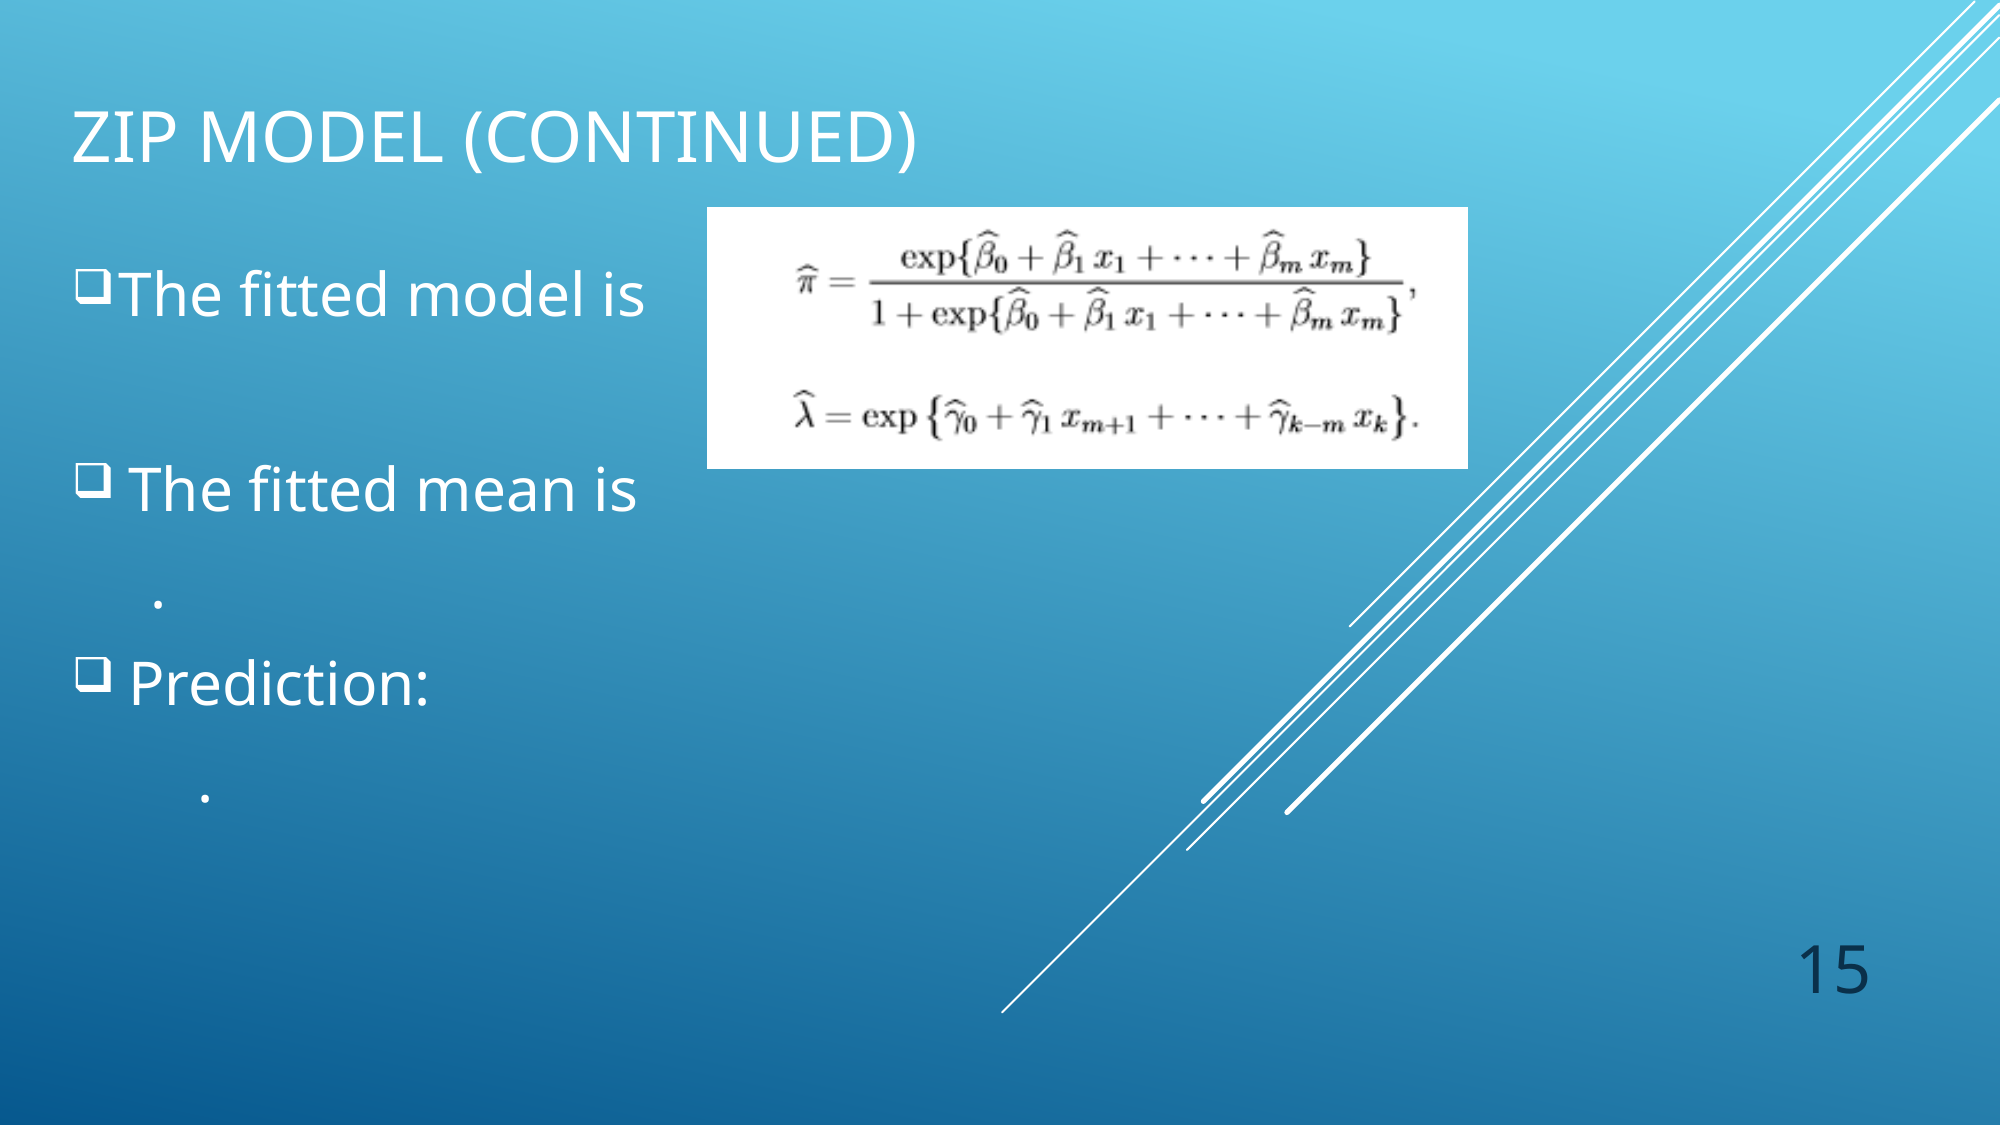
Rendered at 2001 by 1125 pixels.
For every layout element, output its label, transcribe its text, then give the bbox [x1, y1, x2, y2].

picture [706, 207, 1468, 469]
slide_number 15 [1700, 915, 1888, 1025]
title ZiP Model (continued) [56, 16, 1784, 184]
